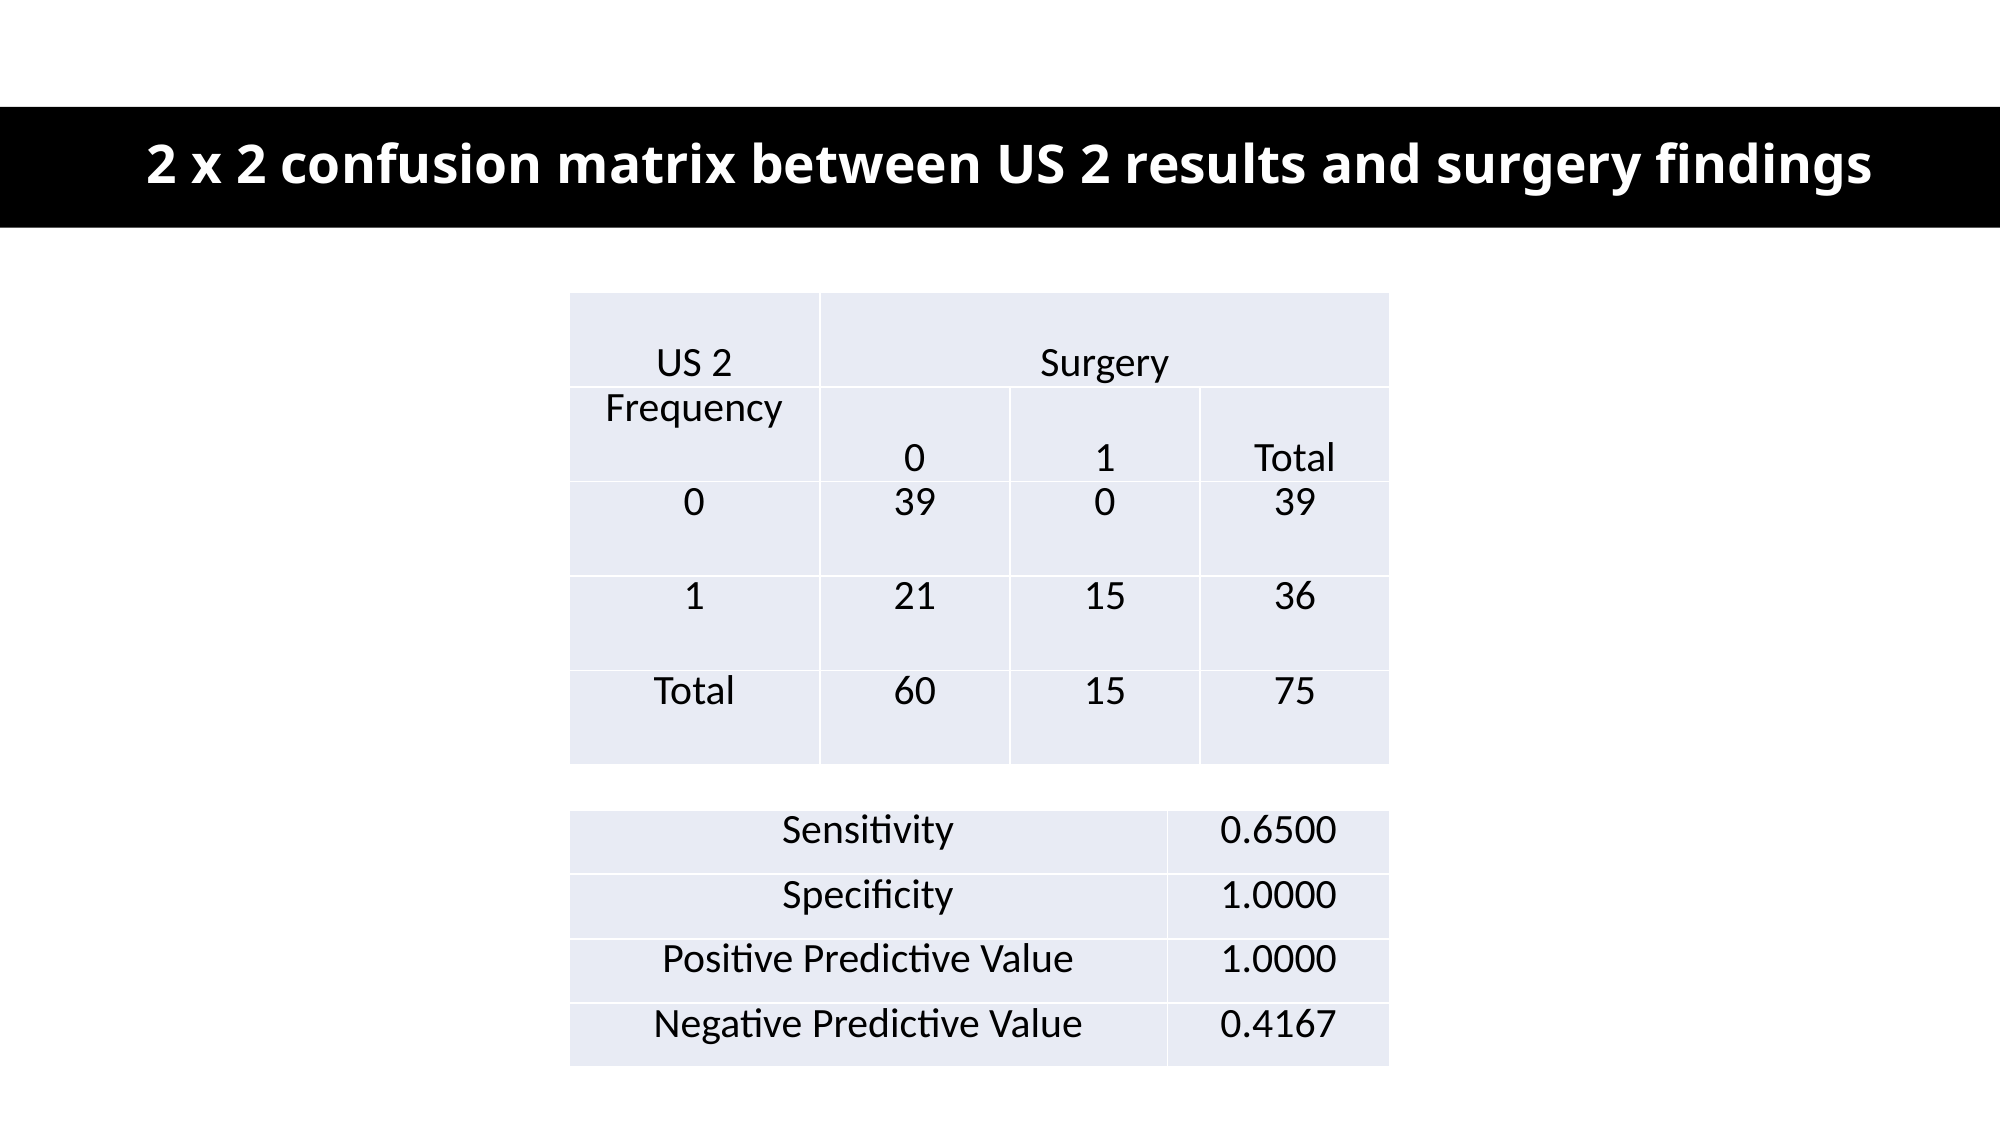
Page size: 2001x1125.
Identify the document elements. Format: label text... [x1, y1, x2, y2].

table_cell 0 [1011, 482, 1199, 575]
table_cell 15 [1011, 577, 1199, 670]
table_cell 60 [821, 671, 1009, 764]
table_cell Specificity [570, 875, 1167, 938]
table_cell Positive Predictive Value [570, 940, 1167, 1002]
table_header Surgery [821, 293, 1389, 386]
table_cell 1 [1011, 388, 1199, 481]
table_cell 15 [1011, 671, 1199, 764]
table_cell 39 [1201, 482, 1389, 575]
table_cell 1 [570, 577, 819, 670]
table_cell 39 [821, 482, 1009, 575]
table_cell 36 [1201, 577, 1389, 670]
table_cell 0 [570, 482, 819, 575]
text_box [0, 106, 2000, 229]
table_cell 0 [821, 388, 1009, 481]
table_header 0.6500 [1168, 811, 1389, 873]
table_cell 1.0000 [1168, 940, 1389, 1002]
title 2 x 2 confusion matrix between US 2 results and surgery findings [91, 105, 1931, 228]
table_header US 2 [570, 293, 819, 386]
table_cell Frequency [570, 388, 819, 481]
table_cell 0.4167 [1168, 1004, 1389, 1066]
table_header Sensitivity [570, 811, 1167, 873]
table_cell Total [1201, 388, 1389, 481]
table_cell 75 [1201, 671, 1389, 764]
table_cell 21 [821, 577, 1009, 670]
table_cell Negative Predictive Value [570, 1004, 1167, 1066]
table_cell 1.0000 [1168, 875, 1389, 938]
table_cell Total [570, 671, 819, 764]
